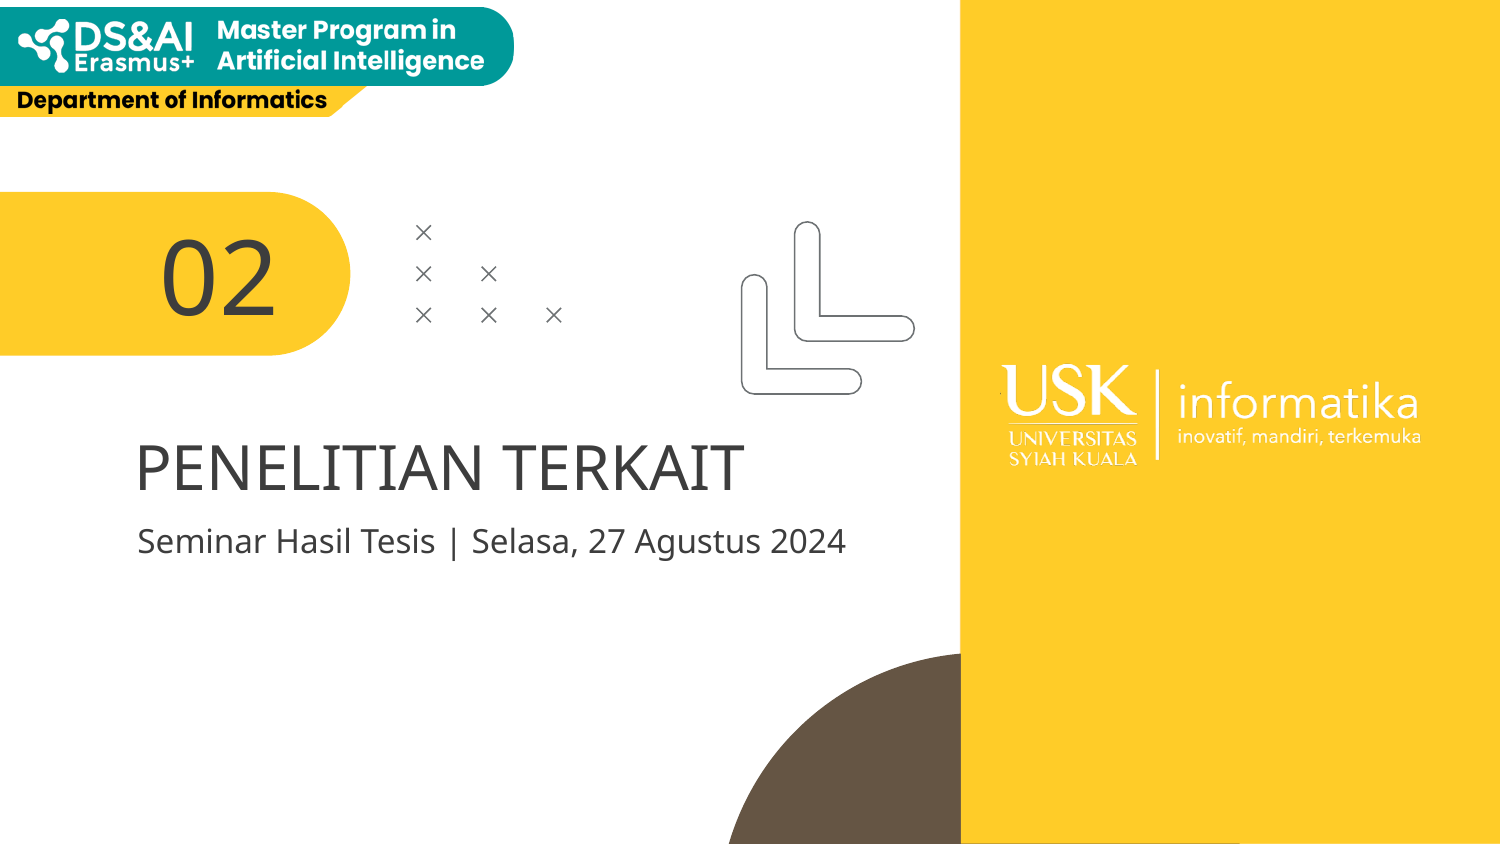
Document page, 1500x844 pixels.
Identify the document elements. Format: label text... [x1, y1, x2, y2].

title PENELITIAN TERKAIT [119, 418, 914, 518]
title 02 [119, 197, 320, 351]
text_box Seminar Hasil Tesis | Selasa, 27 Agustus 2024 [137, 517, 971, 560]
text_box [959, 0, 1500, 844]
picture [0, 7, 514, 117]
text_box [320, 210, 351, 338]
picture [1000, 340, 1426, 479]
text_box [741, 221, 915, 395]
text_box [726, 651, 959, 844]
text_box [0, 191, 297, 356]
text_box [439, 201, 538, 347]
